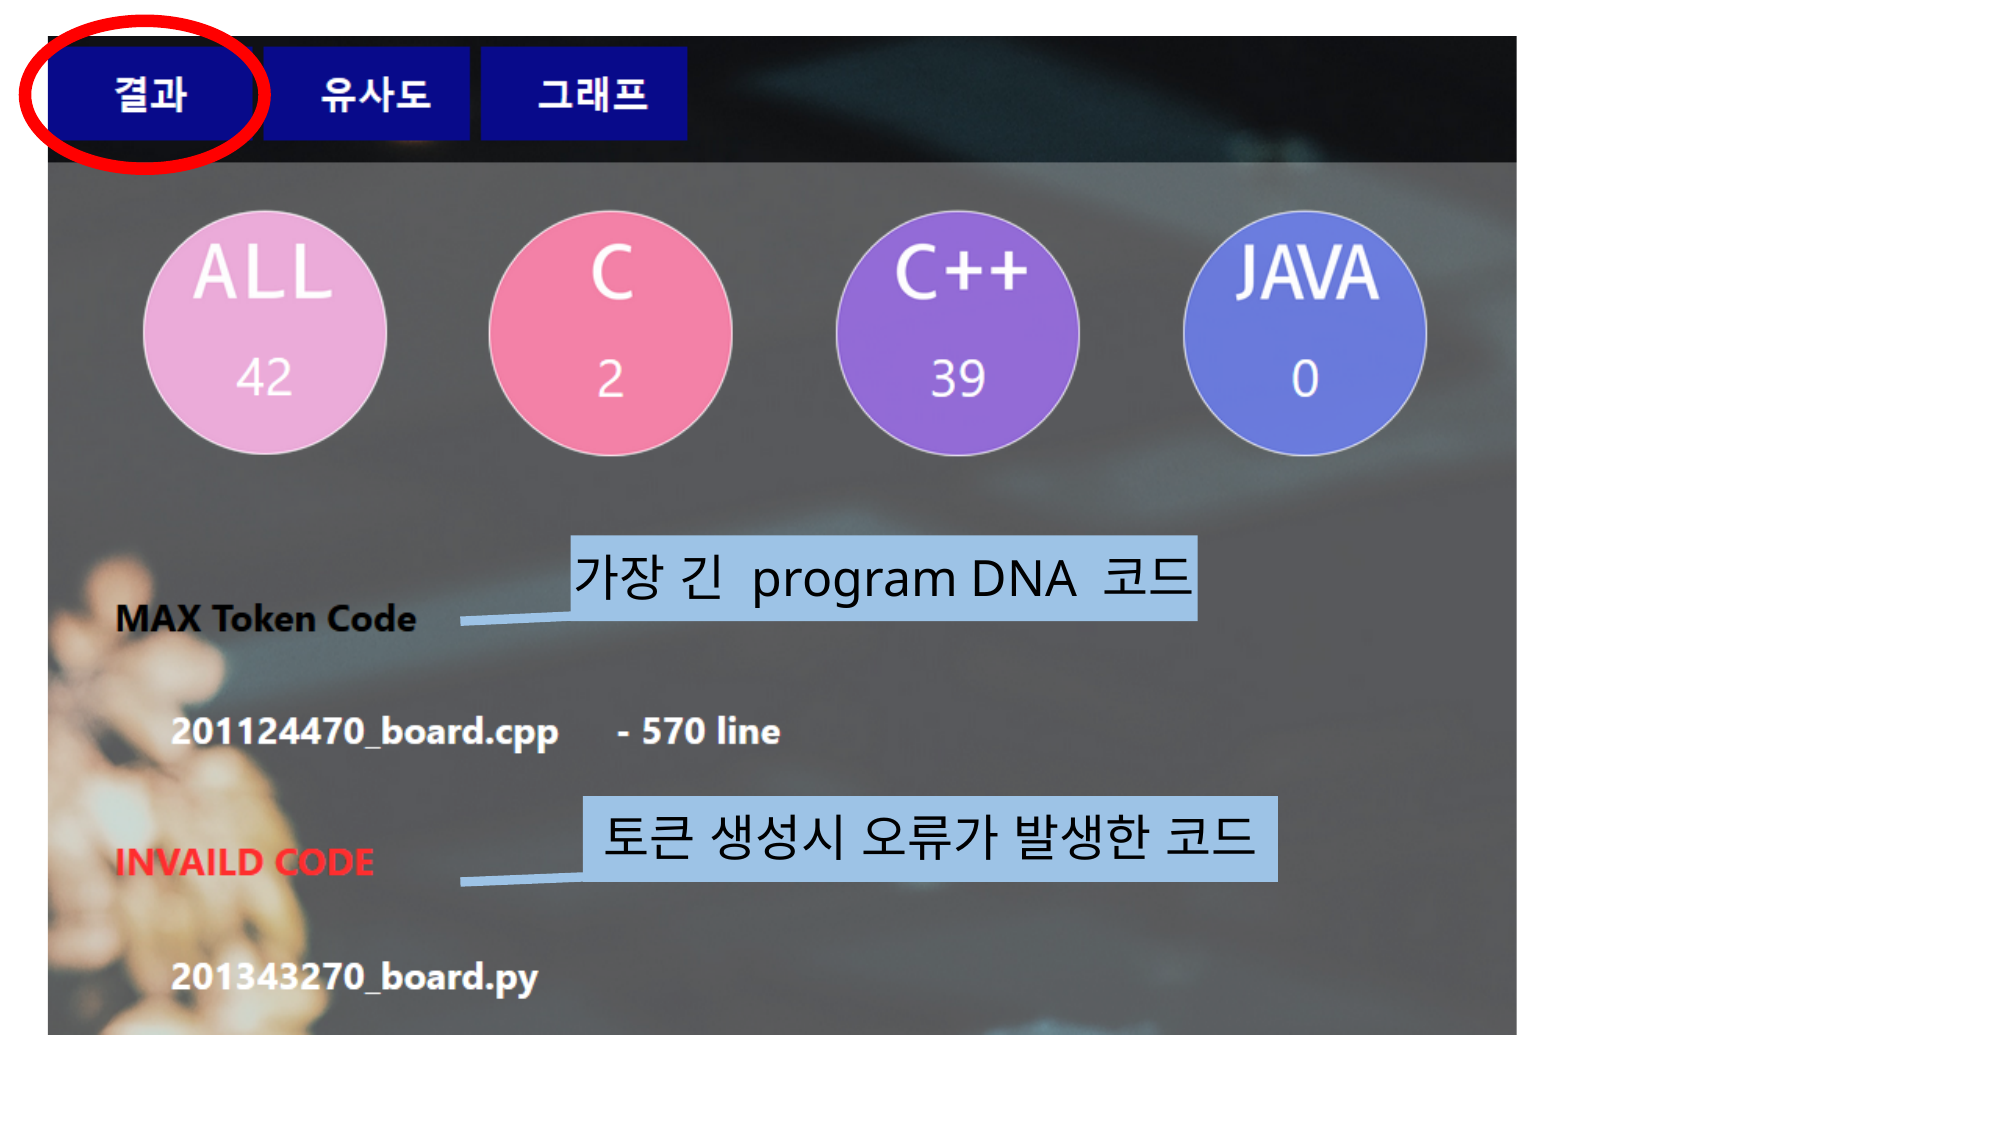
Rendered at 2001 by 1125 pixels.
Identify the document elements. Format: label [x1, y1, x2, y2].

text_box [69, 19, 220, 36]
text_box [23, 50, 47, 139]
text_box [460, 796, 1305, 883]
text_box [460, 535, 1246, 622]
picture [47, 36, 1517, 1035]
